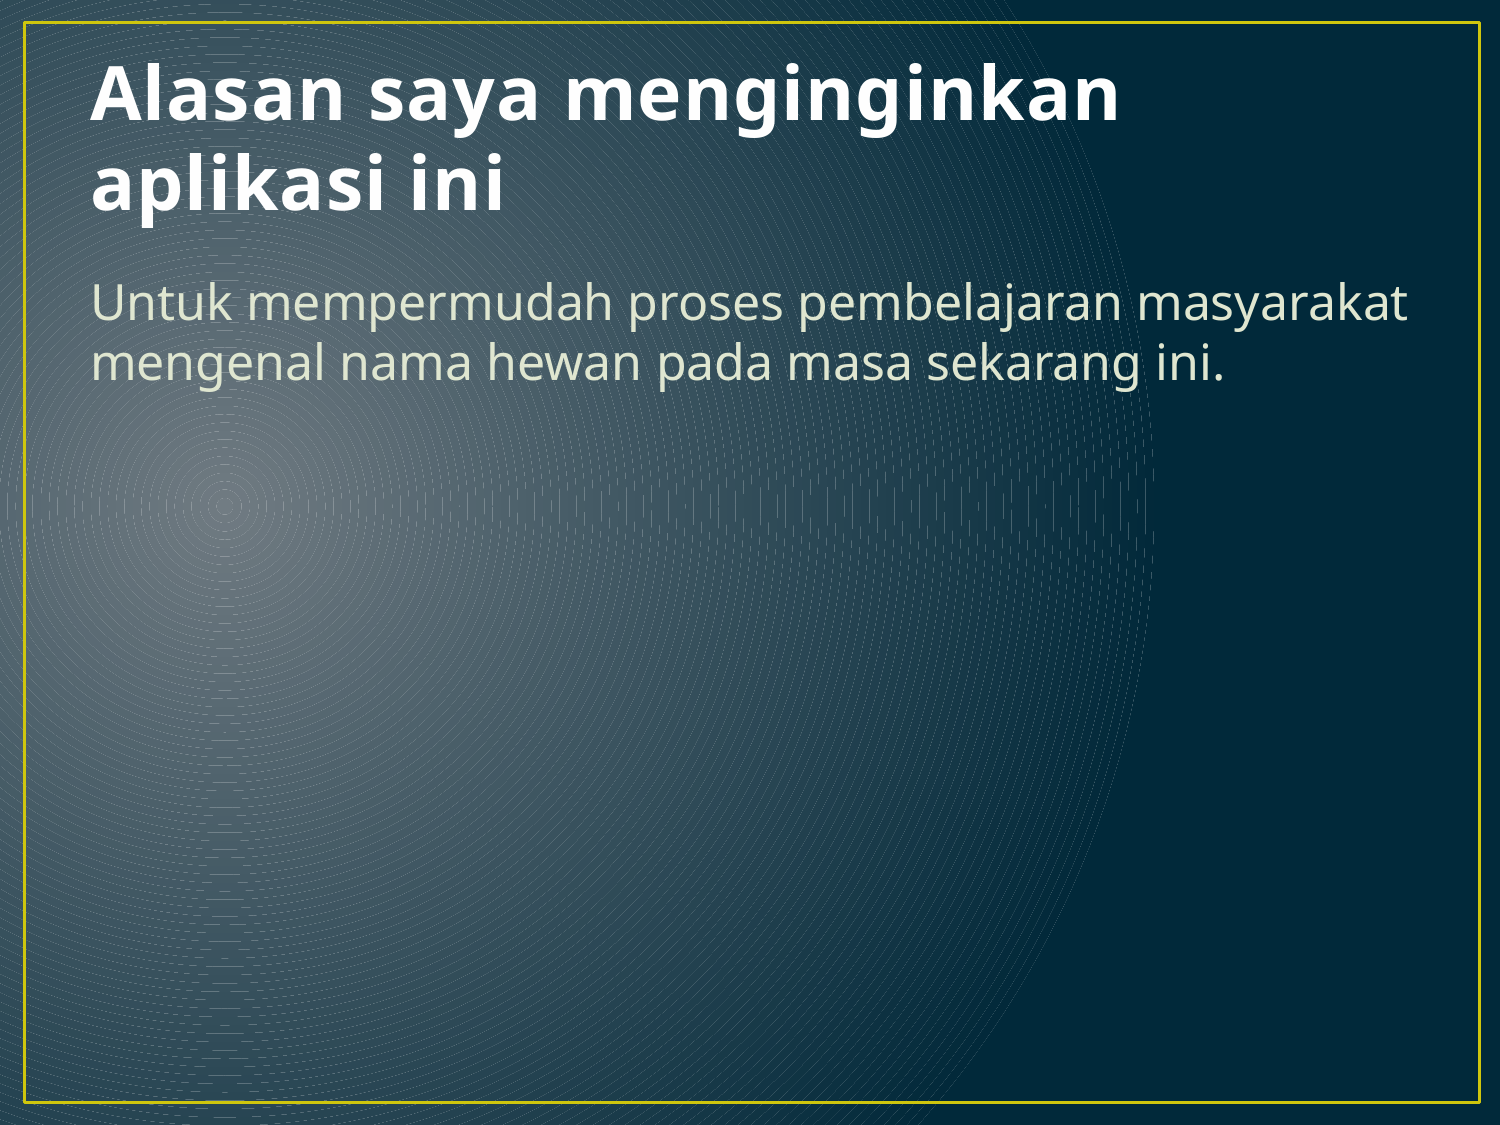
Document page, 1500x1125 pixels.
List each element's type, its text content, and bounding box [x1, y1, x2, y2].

title Alasan saya menginginkan aplikasi ini [75, 45, 1425, 233]
list Untuk mempermudah proses pembelajaran masyarakat mengenal nama hewan pada masa sekarang ini. [75, 262, 1425, 1005]
